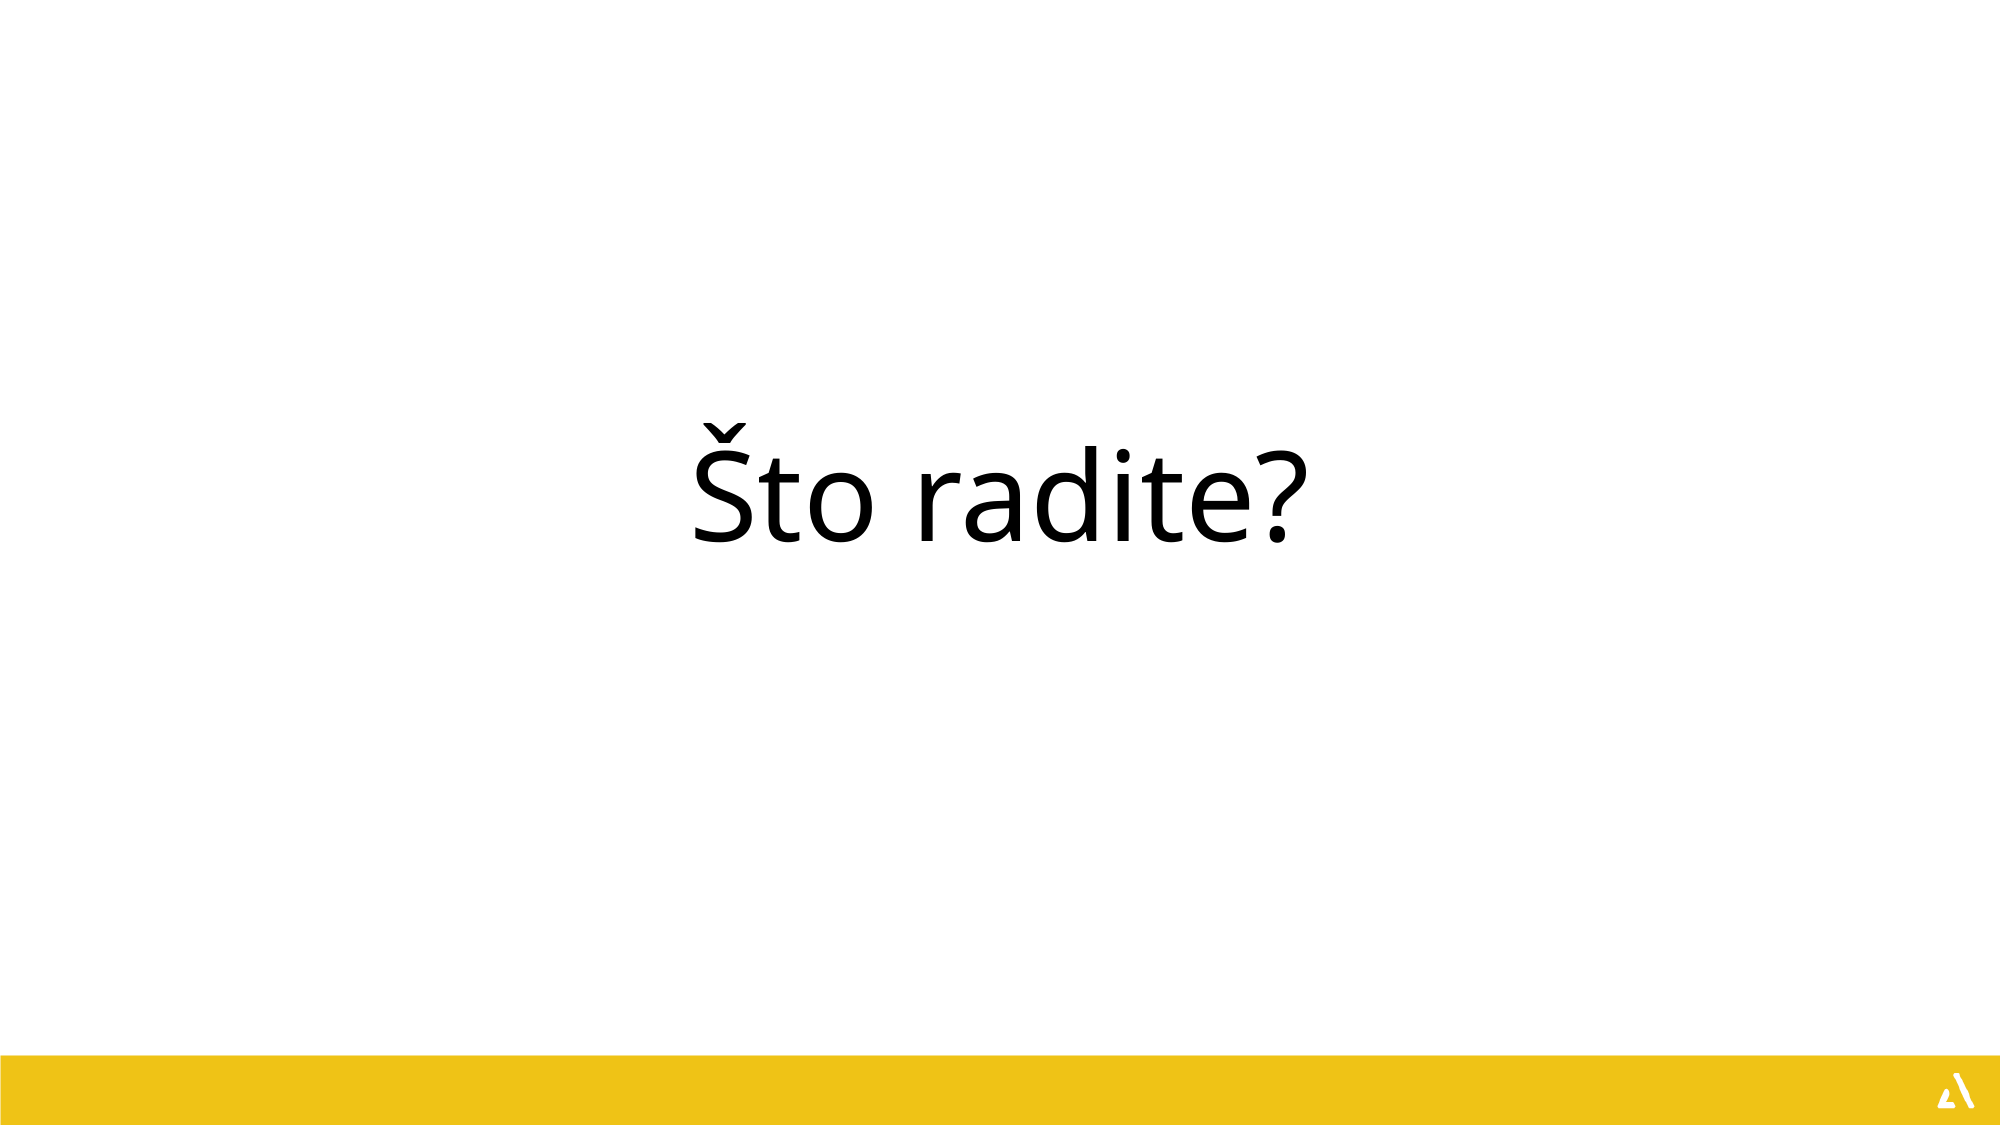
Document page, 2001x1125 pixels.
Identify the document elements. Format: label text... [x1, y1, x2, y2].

picture [0, 1055, 2000, 1125]
title Što radite? [249, 183, 1751, 577]
